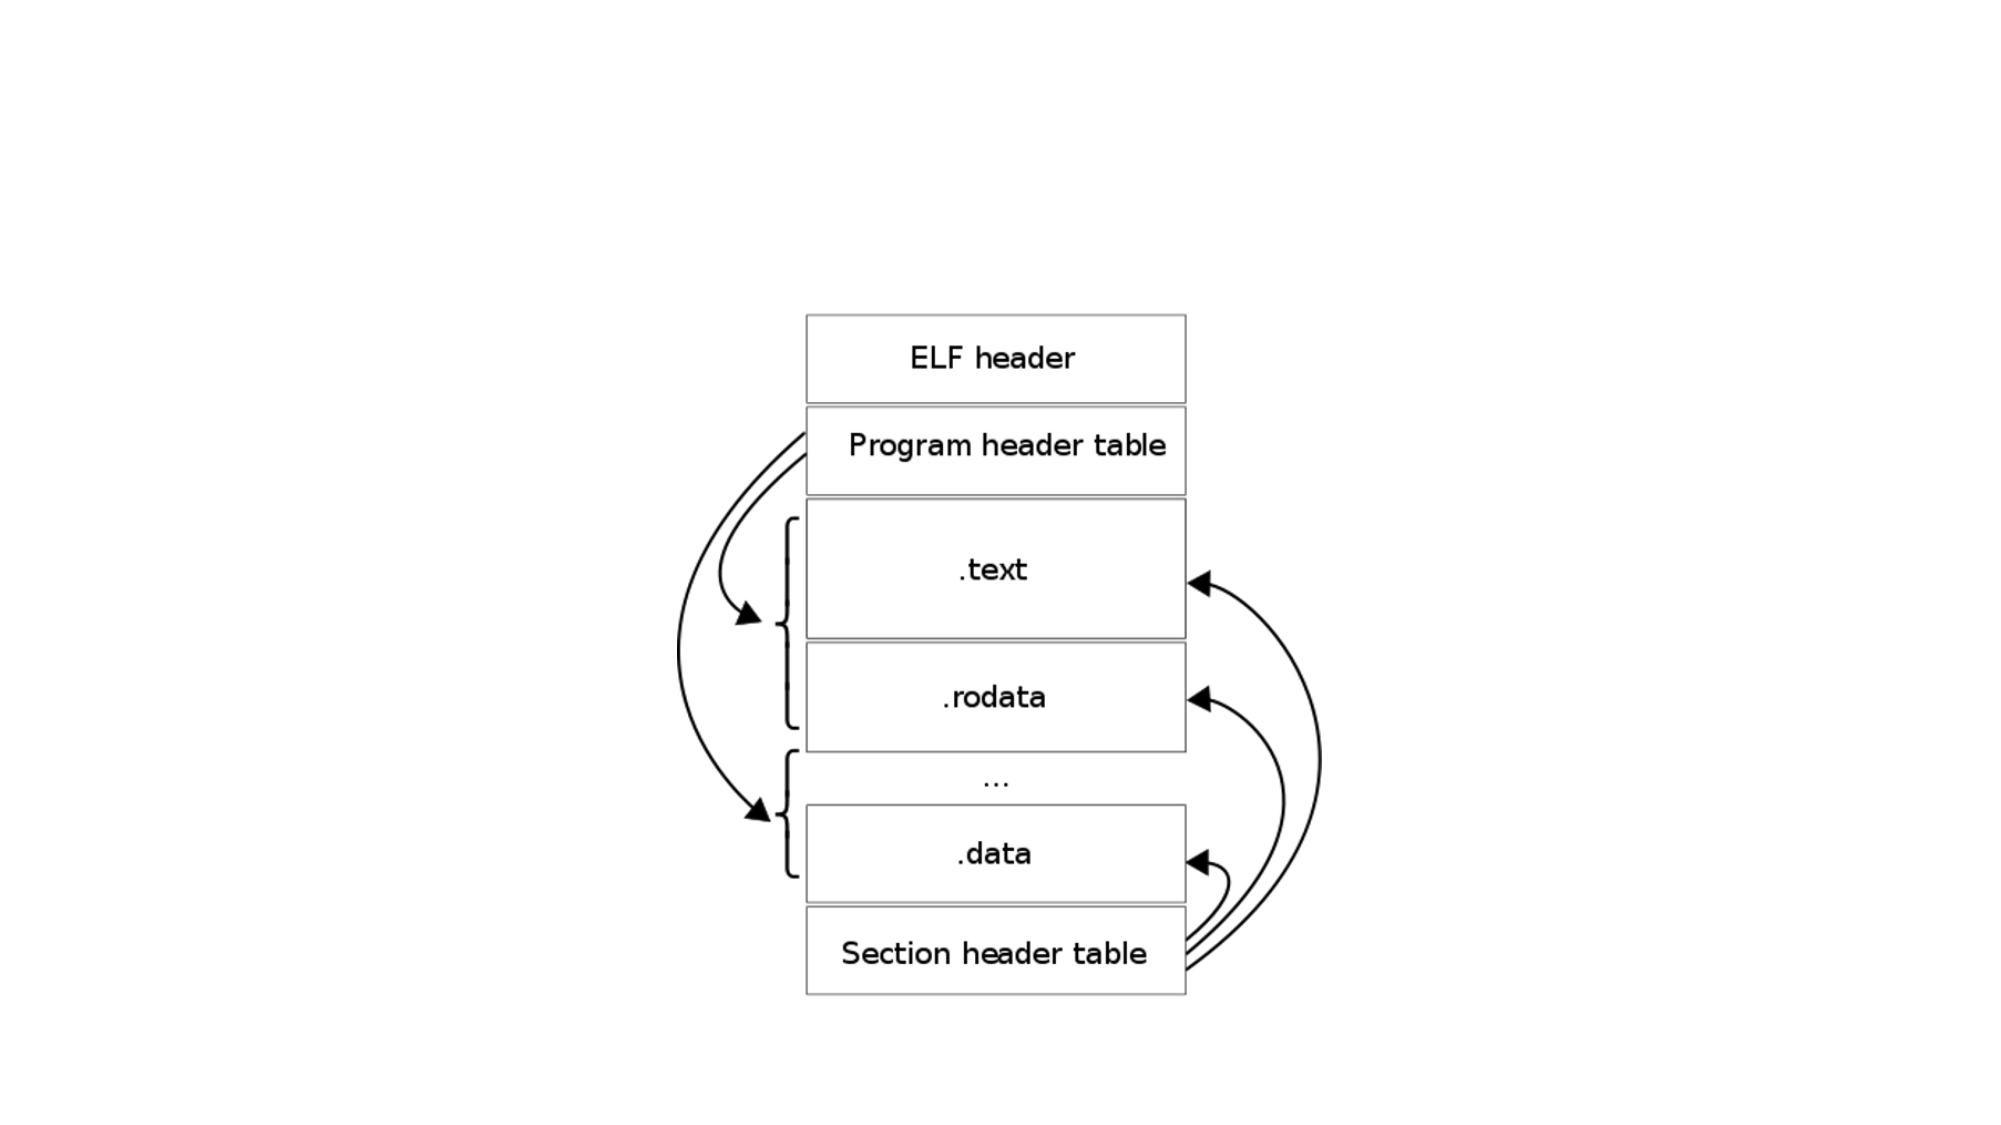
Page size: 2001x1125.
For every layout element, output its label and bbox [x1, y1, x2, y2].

list [677, 299, 1322, 1014]
